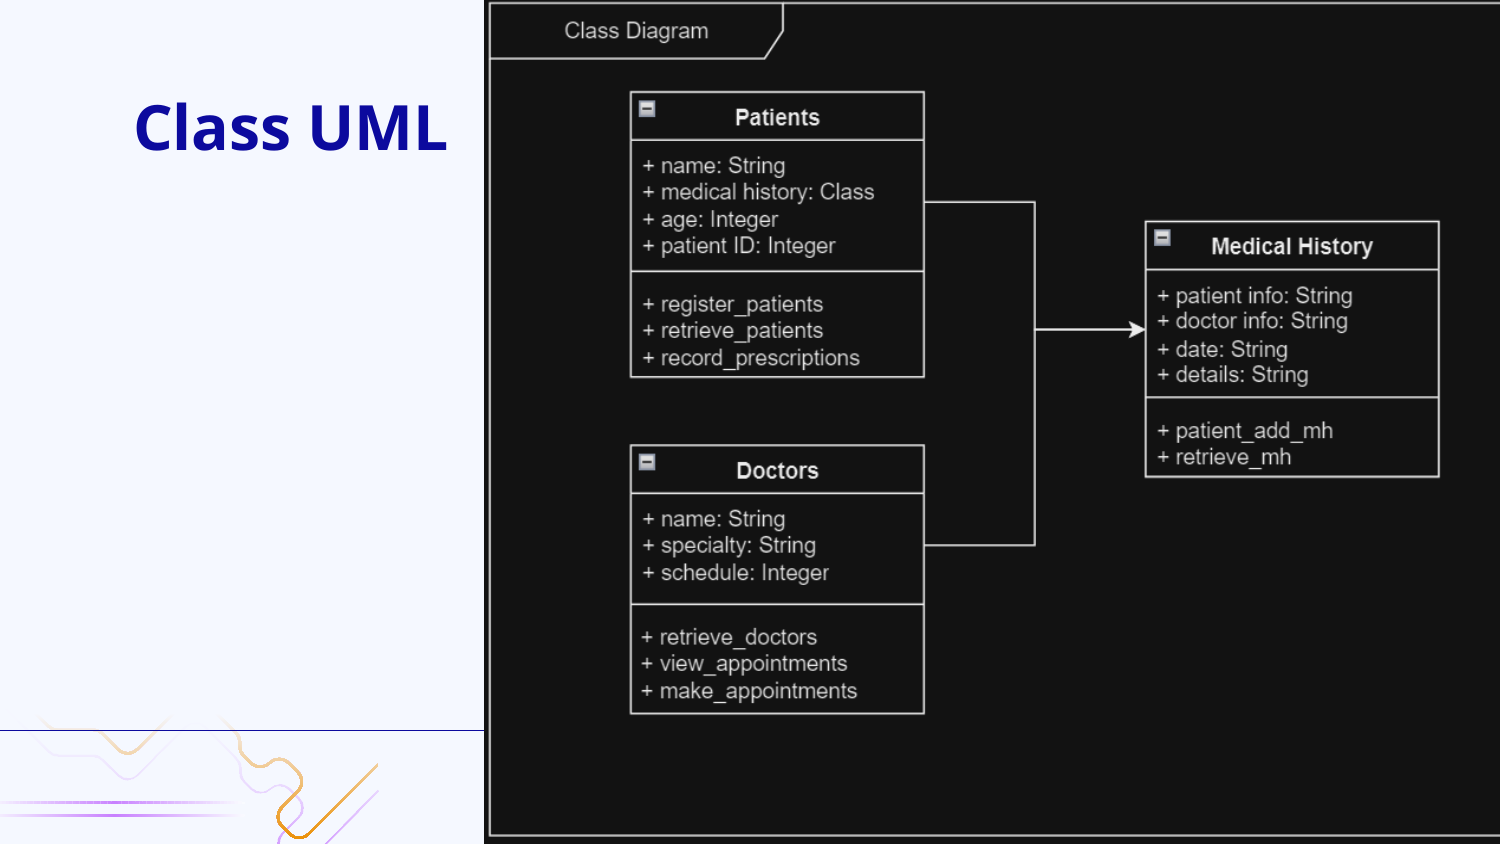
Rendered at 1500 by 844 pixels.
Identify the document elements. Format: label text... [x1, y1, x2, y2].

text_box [0, 677, 479, 844]
title Class UML [118, 72, 479, 167]
picture [484, 0, 1500, 844]
